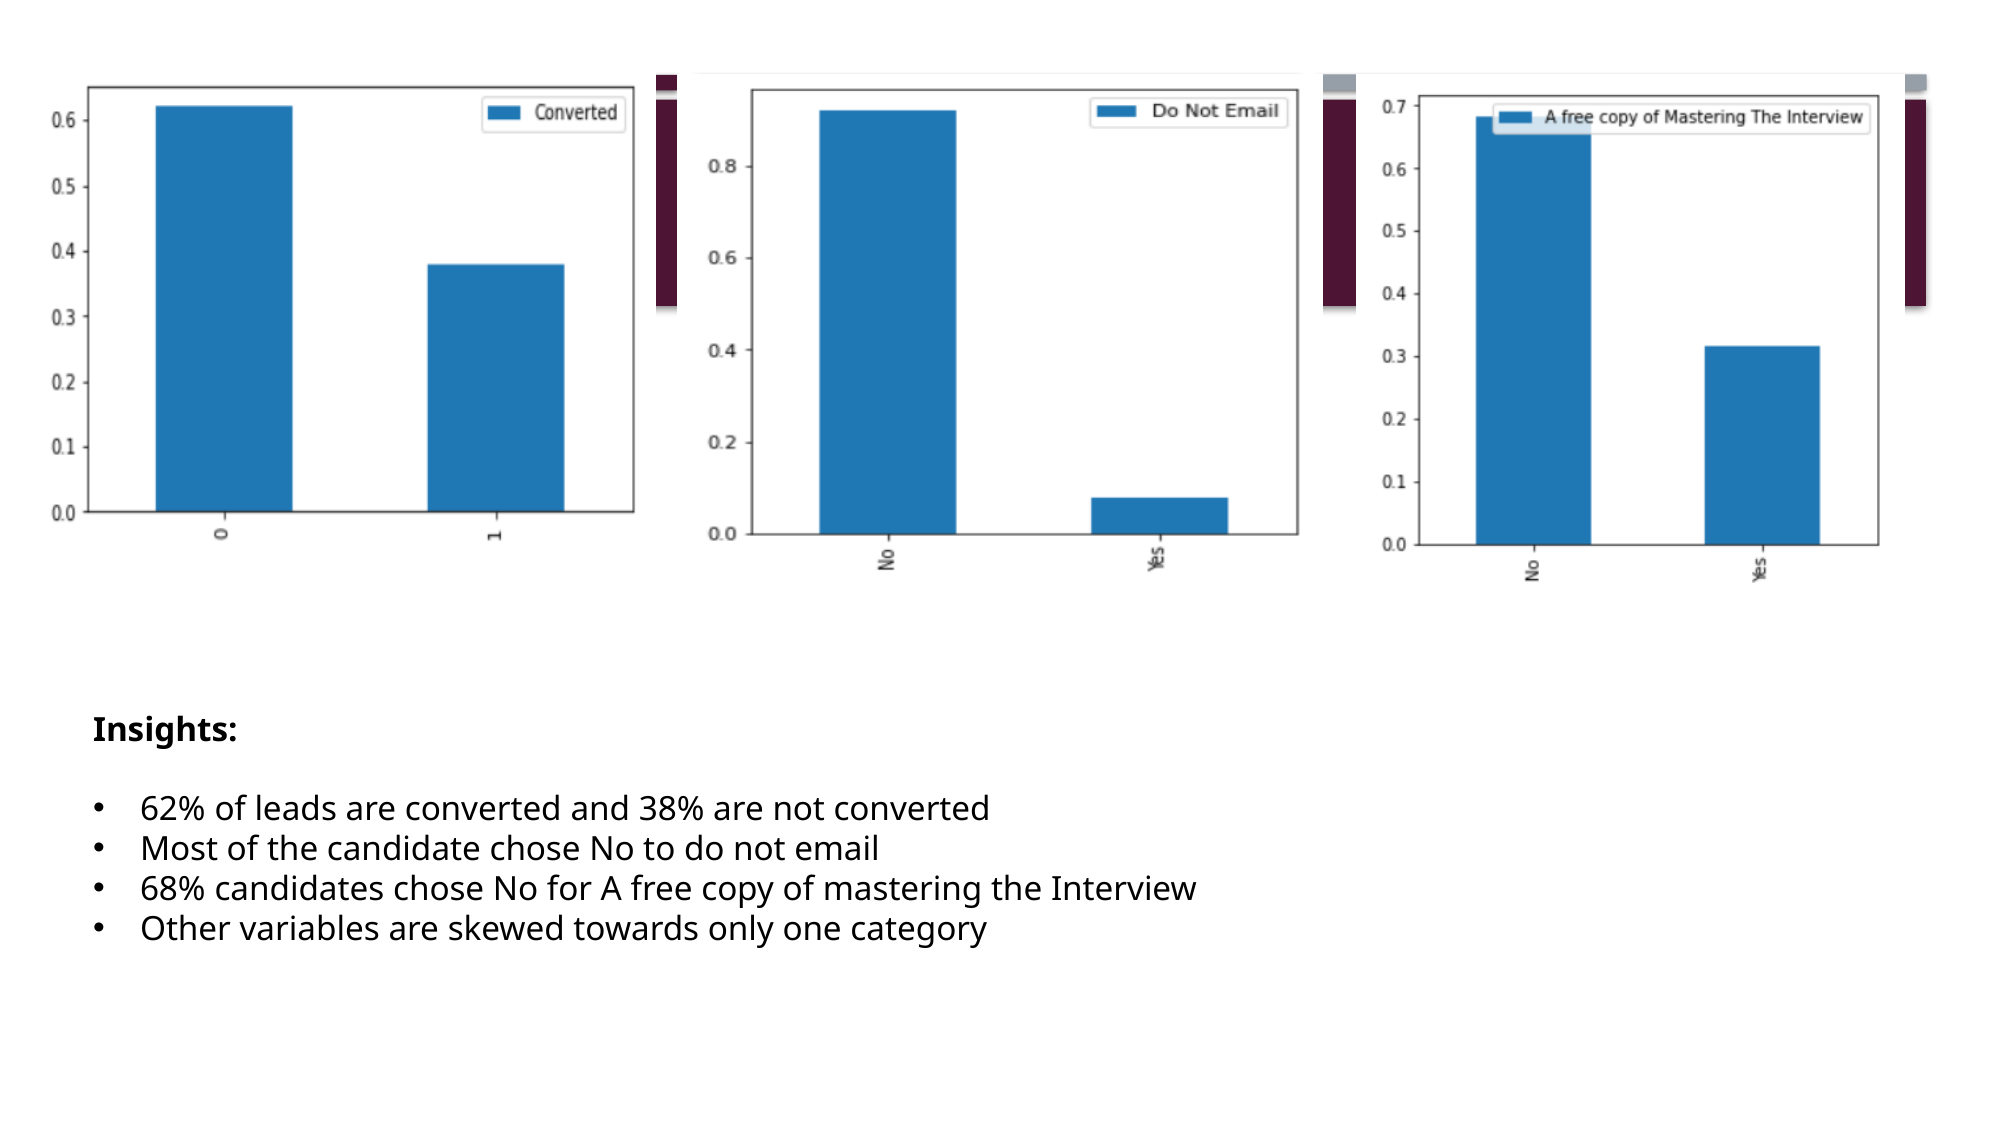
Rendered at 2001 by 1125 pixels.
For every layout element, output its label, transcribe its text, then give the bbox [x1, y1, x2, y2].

picture [26, 56, 656, 552]
text_box Insights: 62% of leads are converted and 38% are not converted Most of the candidate chose No to do not email 68% candidates chose No for A free copy of mastering the Interview Other variables are skewed towards only one category [78, 700, 1796, 955]
picture [676, 74, 1324, 592]
picture [1355, 74, 1905, 608]
